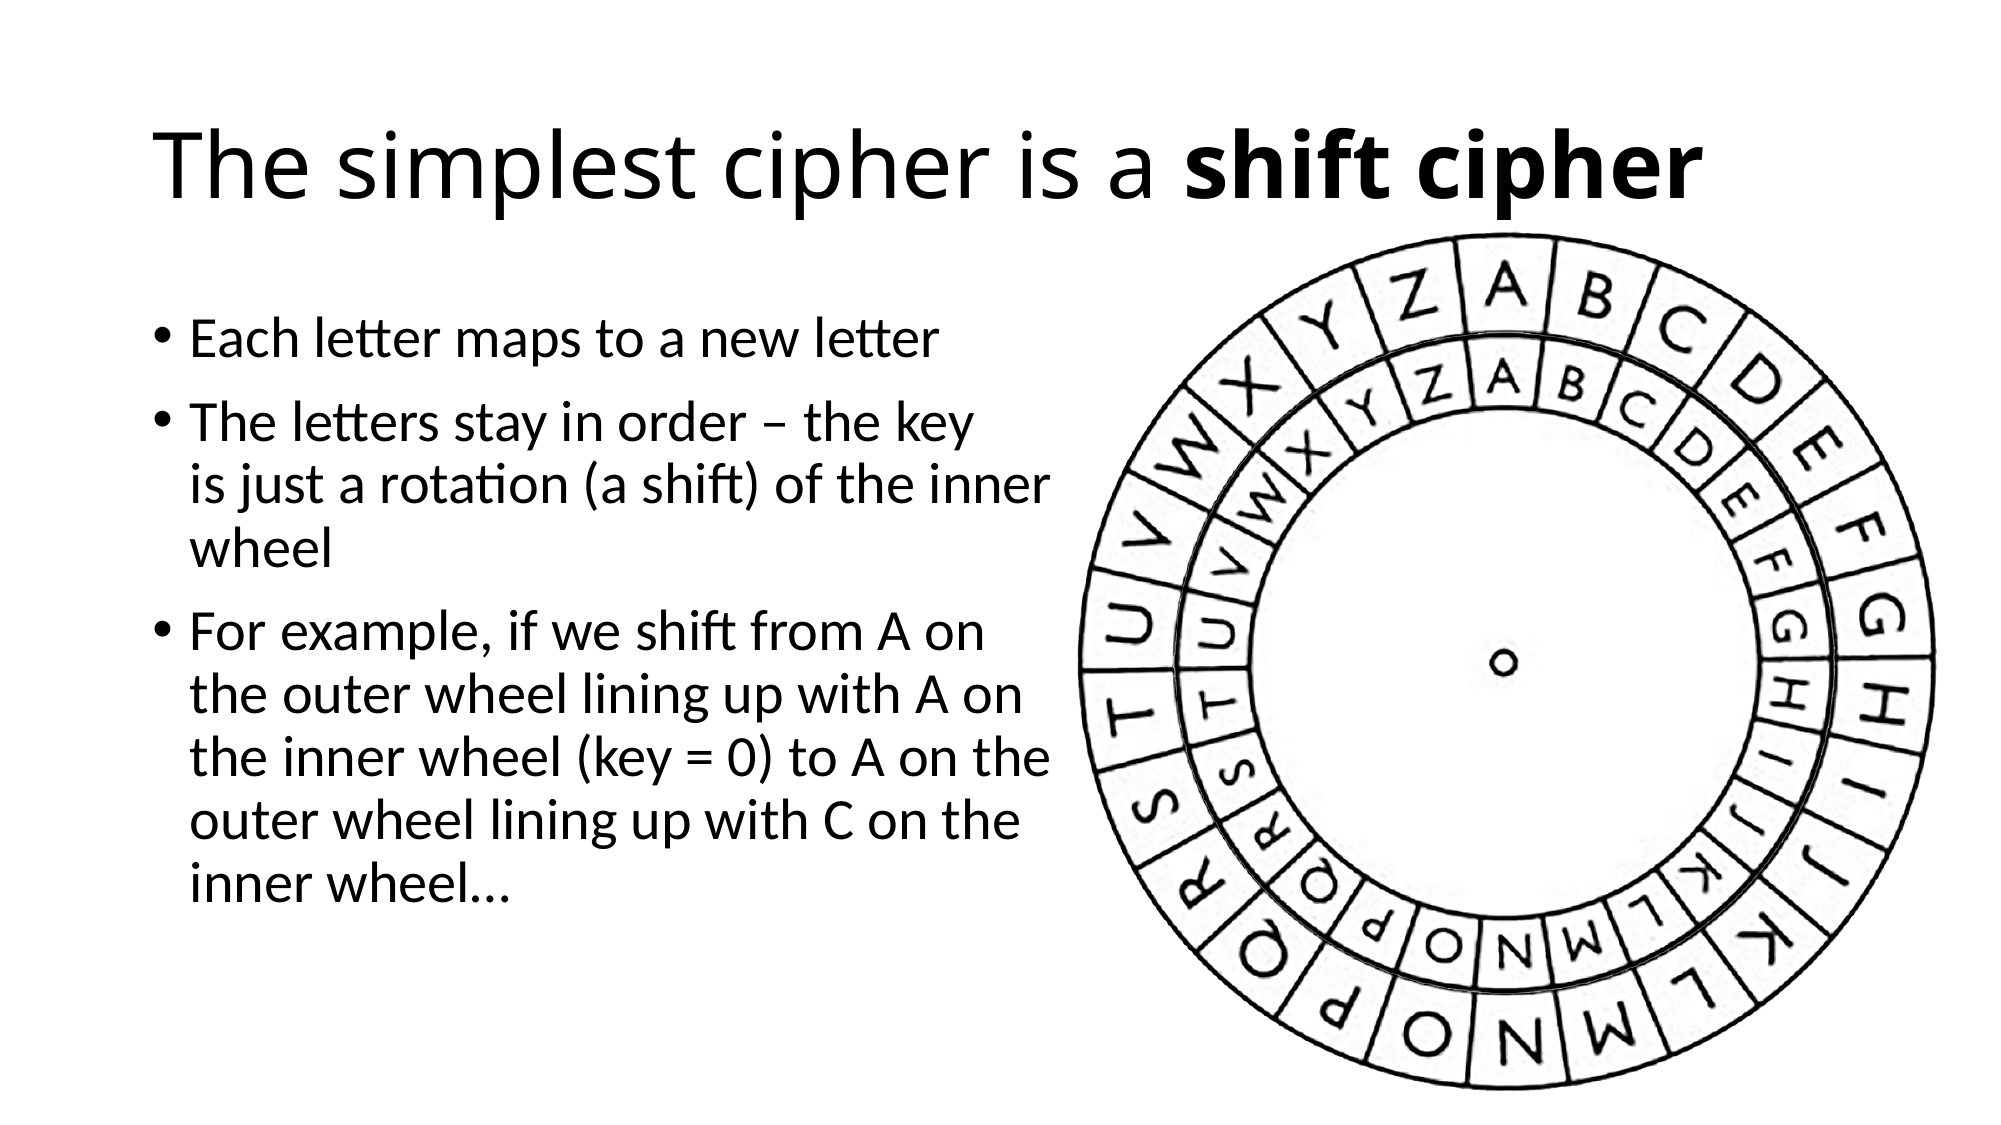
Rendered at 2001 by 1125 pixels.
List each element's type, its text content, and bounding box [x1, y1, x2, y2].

title The simplest cipher is a shift cipher [137, 59, 1863, 278]
list Each letter maps to a new letter The letters stay in order – the key is just a rotation (a shift) of the inner wheel For example, if we shift from A on the outer wheel lining up with A on the inner wheel (key = 0) to A on the outer wheel lining up with C on the inner wheel… [137, 299, 1066, 1014]
picture [1066, 228, 1945, 1097]
